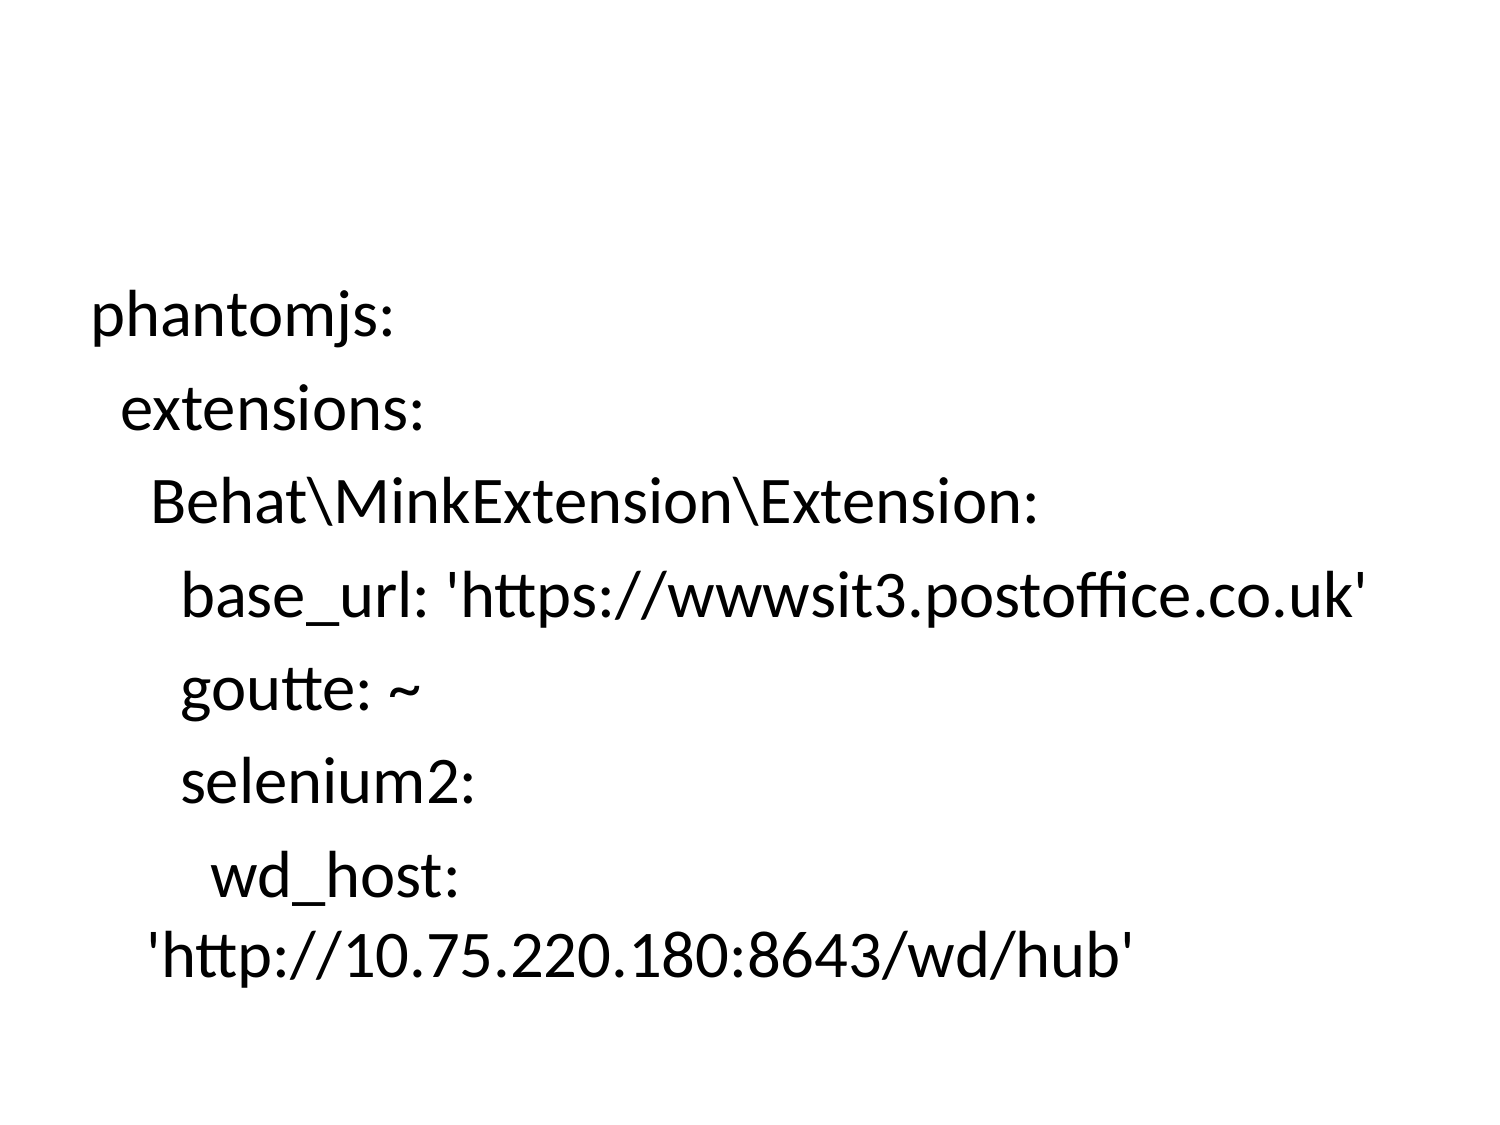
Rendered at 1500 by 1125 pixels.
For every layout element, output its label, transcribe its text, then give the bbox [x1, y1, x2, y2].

list phantomjs: extensions: Behat\MinkExtension\Extension: base_url: 'https://wwwsit3.postoffice.co.uk' goutte: ~ selenium2: wd_host: 'http://10.75.220.180:8643/wd/hub' [75, 262, 1425, 1005]
